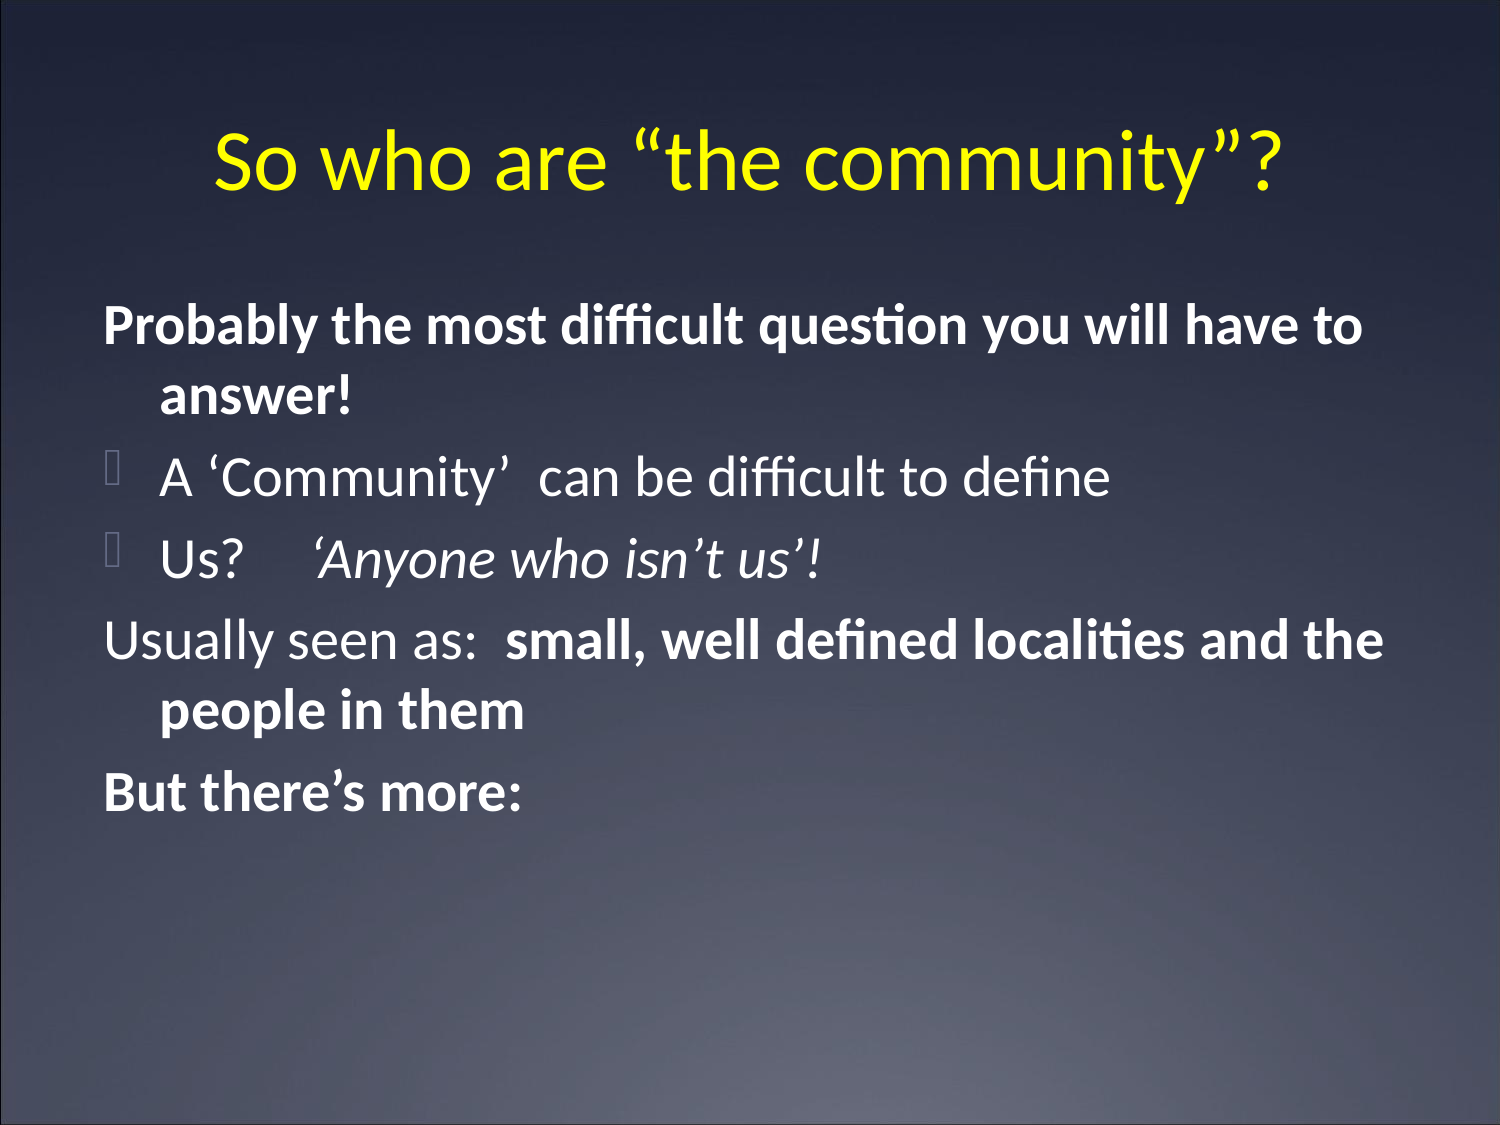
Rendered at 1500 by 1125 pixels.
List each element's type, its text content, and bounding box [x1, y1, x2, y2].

title So who are “the community”? [100, 95, 1400, 226]
list Probably the most difficult question you will have to answer! A ‘Community’ can be difficult to define Us? ‘Anyone who isn’t us’! Usually seen as: small, well defined localities and the people in them But there’s more: [88, 278, 1471, 1083]
picture [0, 0, 1500, 1125]
